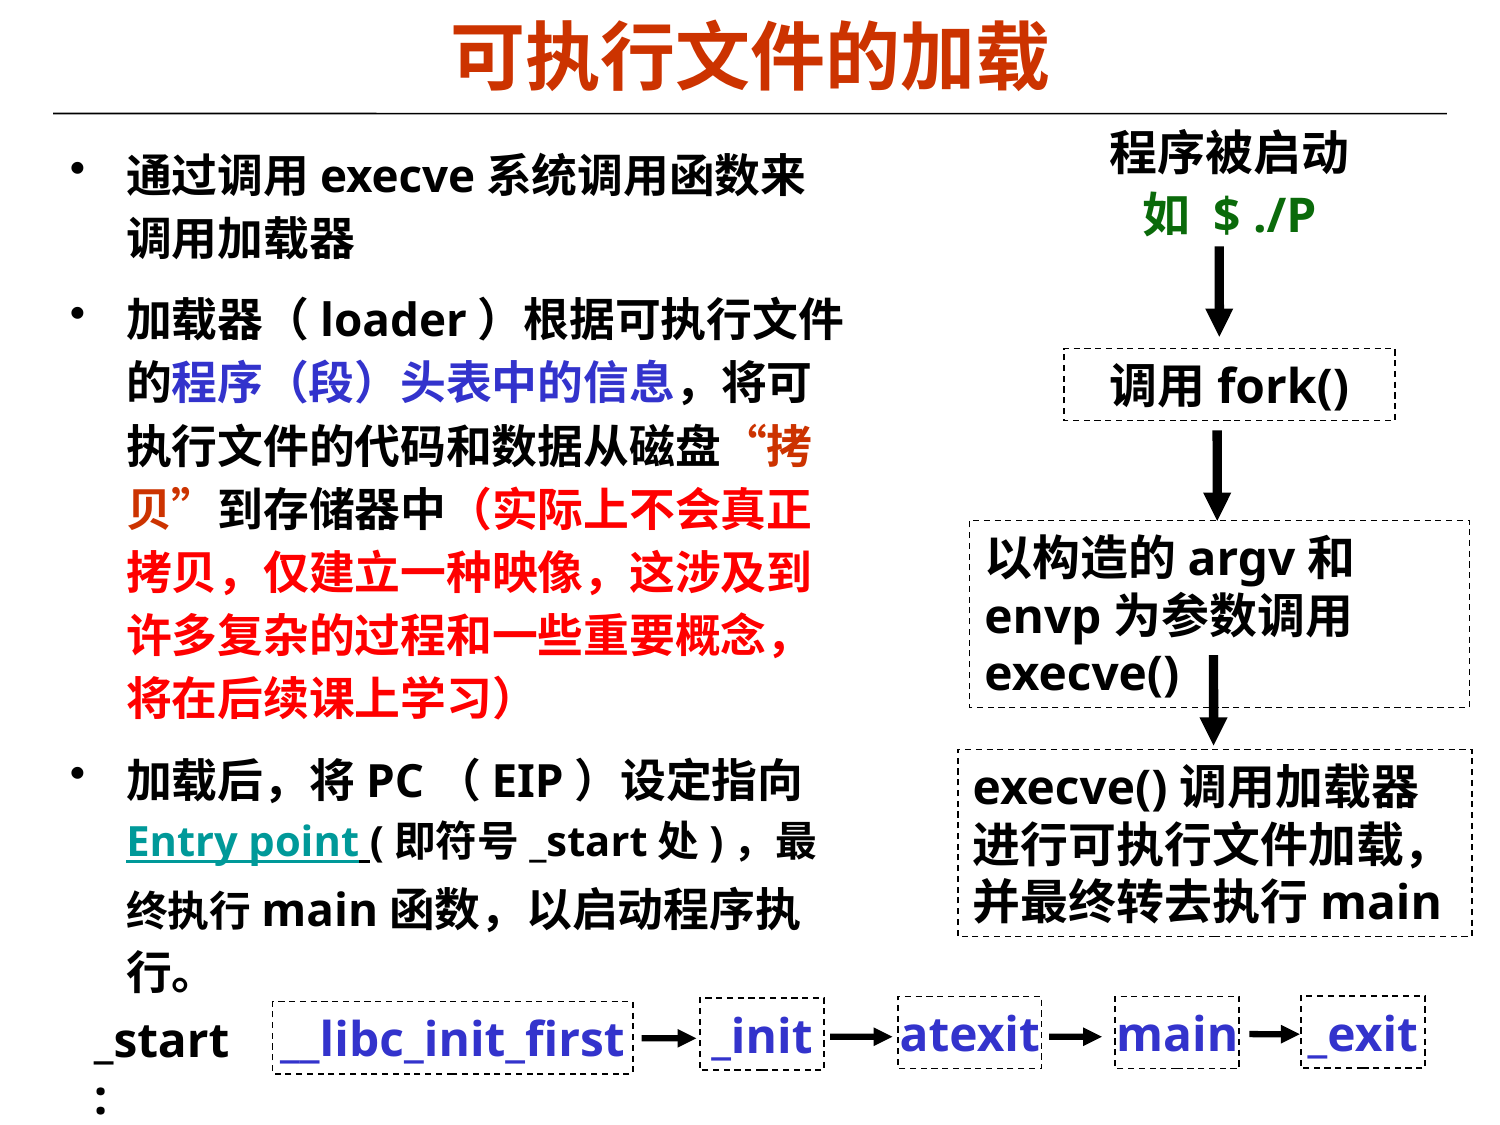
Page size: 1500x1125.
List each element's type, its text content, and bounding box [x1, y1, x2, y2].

text_box [1207, 655, 1220, 746]
text_box 以构造的argv和envp为参数调用execve() [969, 520, 1470, 708]
text_box main [1115, 996, 1240, 1069]
text_box [1211, 430, 1224, 520]
text_box _exit [1300, 996, 1425, 1069]
text_box __libc_init_first [272, 1001, 633, 1074]
text_box execve()调用加载器进行可执行文件加载，并最终转去执行main [957, 749, 1473, 937]
text_box [1049, 1030, 1102, 1043]
text_box 调用fork() [1064, 348, 1396, 421]
text_box atexit [898, 996, 1042, 1069]
text_box [1213, 246, 1226, 337]
list 通过调用execve系统调用函数来调用加载器 加载器（loader）根据可执行文件的程序（段）头表中的信息，将可执行文件的代码和数据从磁盘“拷贝”到存储器中（实际上不会真正拷贝，仅建立一种映像，这涉及到许多复杂的过程和一些重要概念，将在后续课上学习） 加载后，将PC（EIP）设定指向Entry point (即符号_start处)，最终执行main函数，以启动程序执行。 [54, 130, 863, 956]
text_box [641, 1032, 697, 1045]
title 可执行文件的加载 [74, 8, 1426, 102]
text_box [1249, 1027, 1300, 1041]
text_box _start: [78, 1001, 256, 1125]
text_box 程序被启动 如 $ ./P [1085, 115, 1374, 250]
text_box _init [699, 997, 825, 1071]
text_box [830, 1030, 893, 1043]
